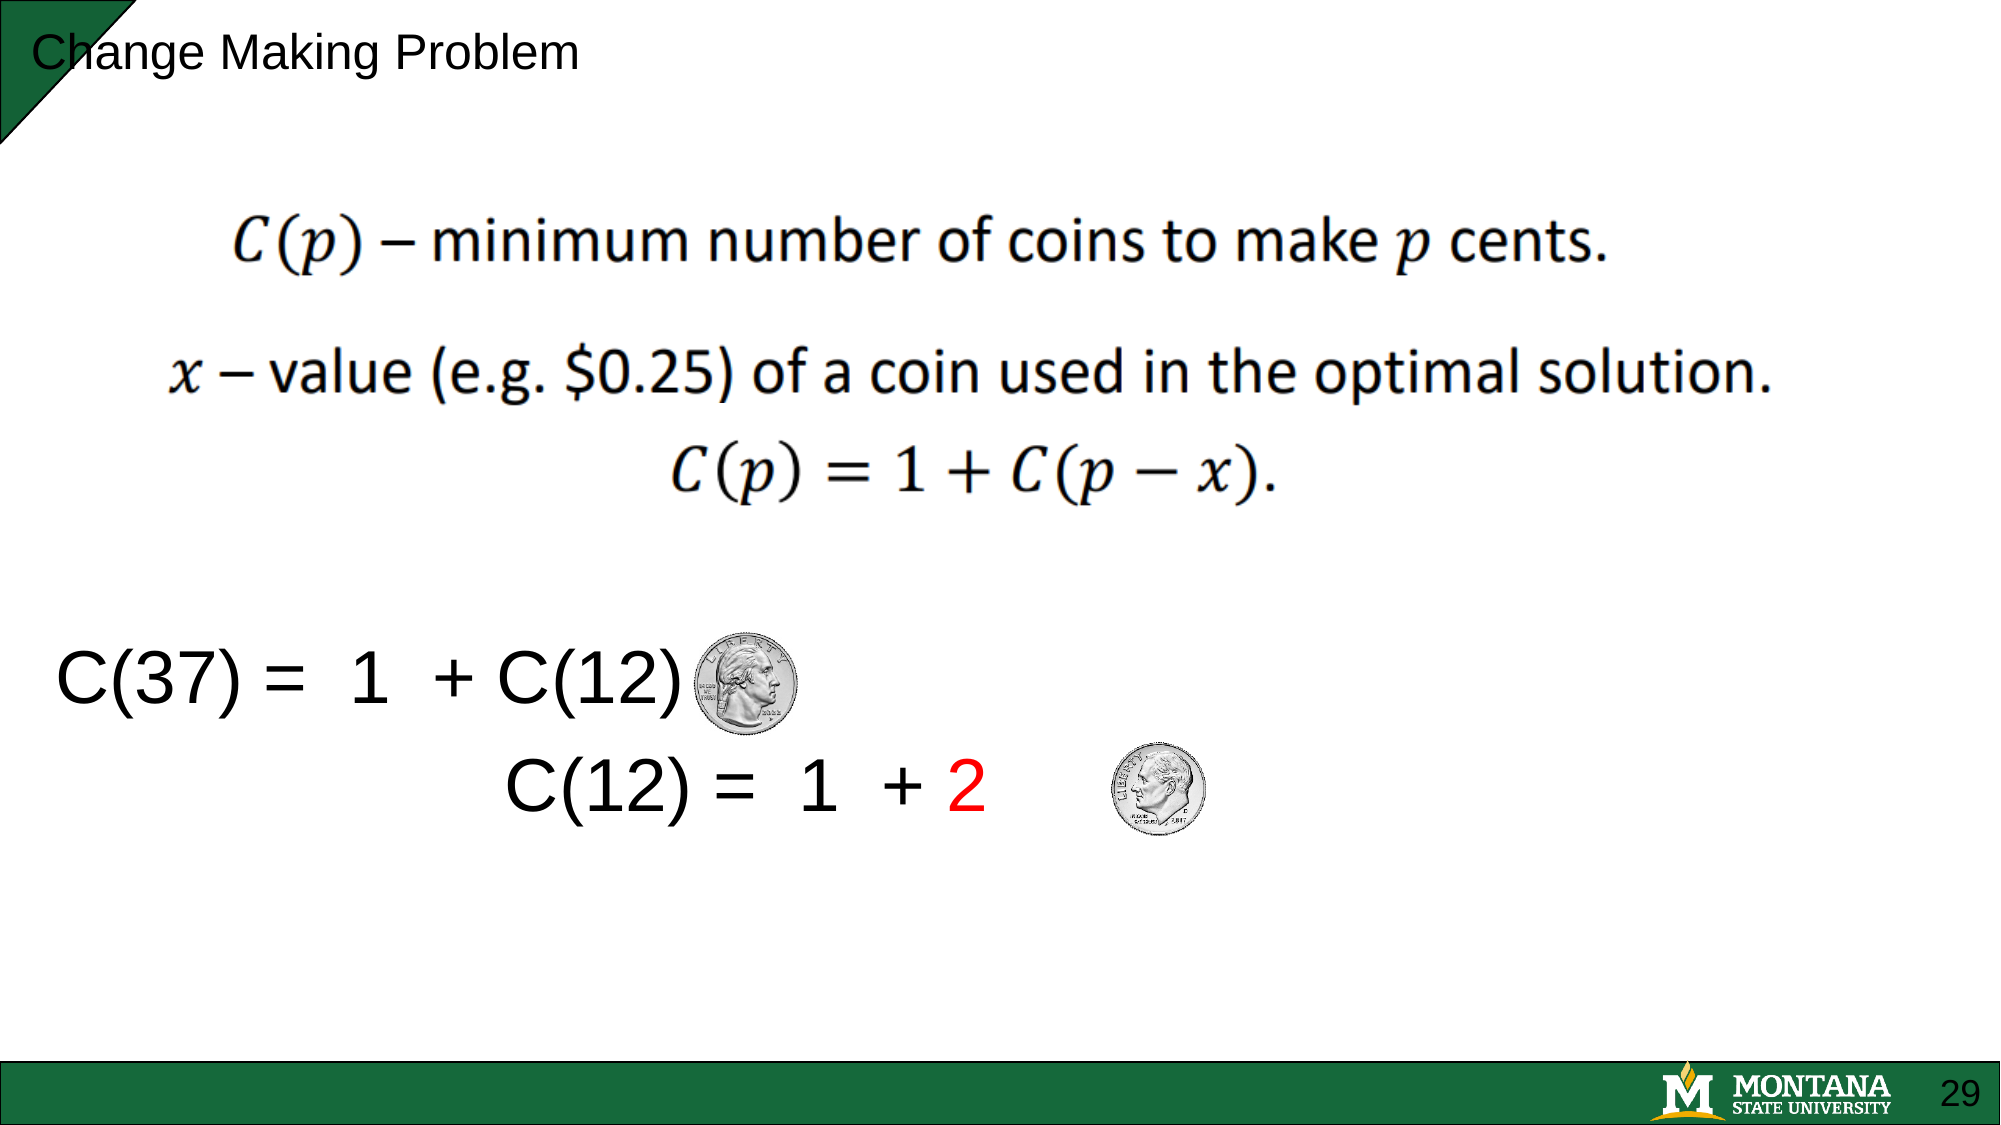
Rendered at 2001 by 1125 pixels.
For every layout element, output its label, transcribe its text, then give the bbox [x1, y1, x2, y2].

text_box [1892, 1060, 2000, 1125]
picture [1110, 741, 1207, 837]
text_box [0, 1060, 1647, 1125]
picture [693, 631, 798, 737]
text_box Change Making Problem [16, 12, 596, 88]
text_box C(12) = 1 + 2 [490, 728, 1004, 834]
text_box C(37) = 1 + C(12) [40, 621, 700, 727]
picture [1649, 1060, 1892, 1122]
picture [215, 187, 1651, 293]
picture [137, 331, 1798, 545]
